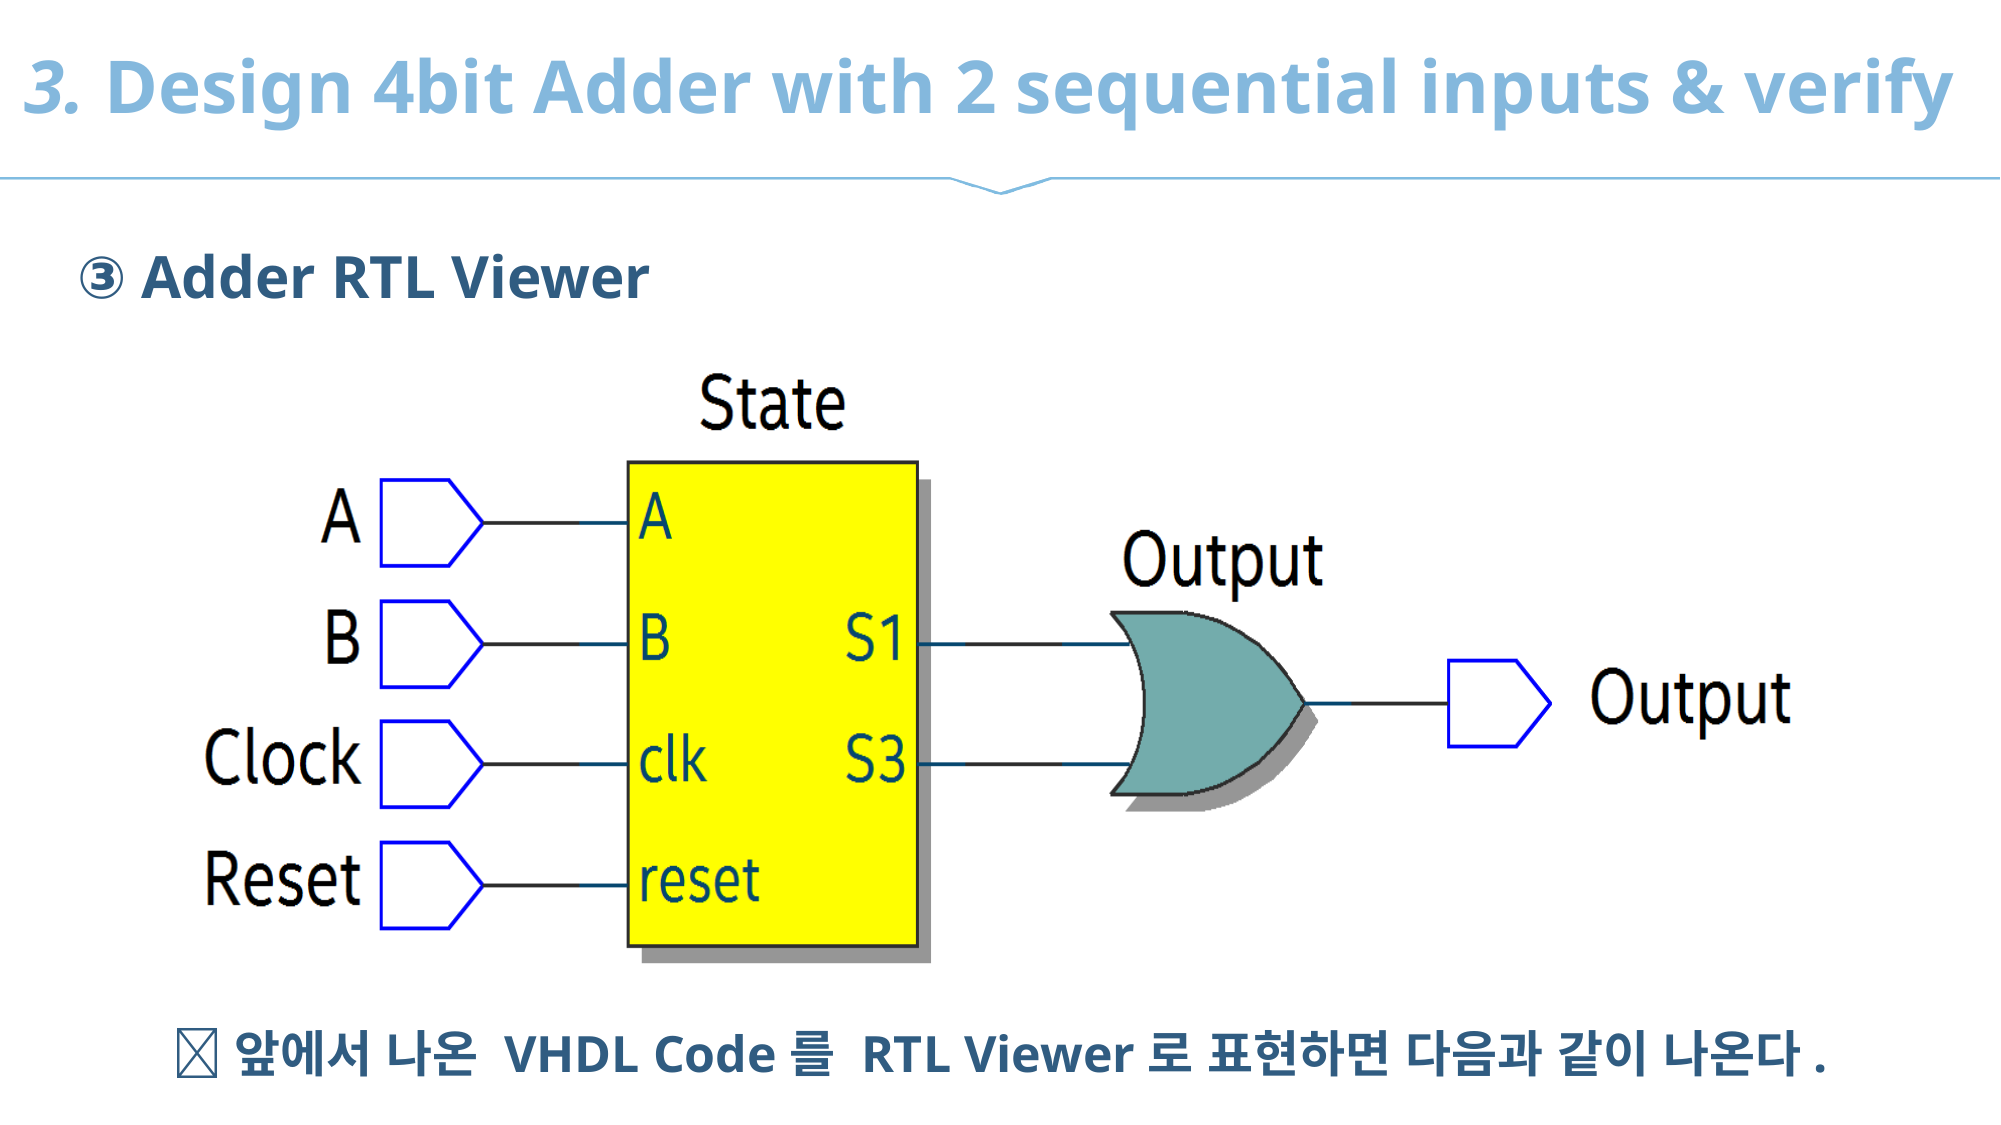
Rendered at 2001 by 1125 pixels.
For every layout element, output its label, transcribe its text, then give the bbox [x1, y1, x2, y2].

text_box 3. Design 4bit Adder with 2 sequential inputs & verify [9, 33, 1991, 136]
text_box ③ Adder RTL Viewer [35, 225, 693, 318]
picture [193, 352, 1814, 982]
text_box [0, 0, 2000, 194]
text_box 앞에서 나온 VHDL Code를 RTL Viewer로 표현하면 다음과 같이 나온다. [65, 1015, 1935, 1091]
